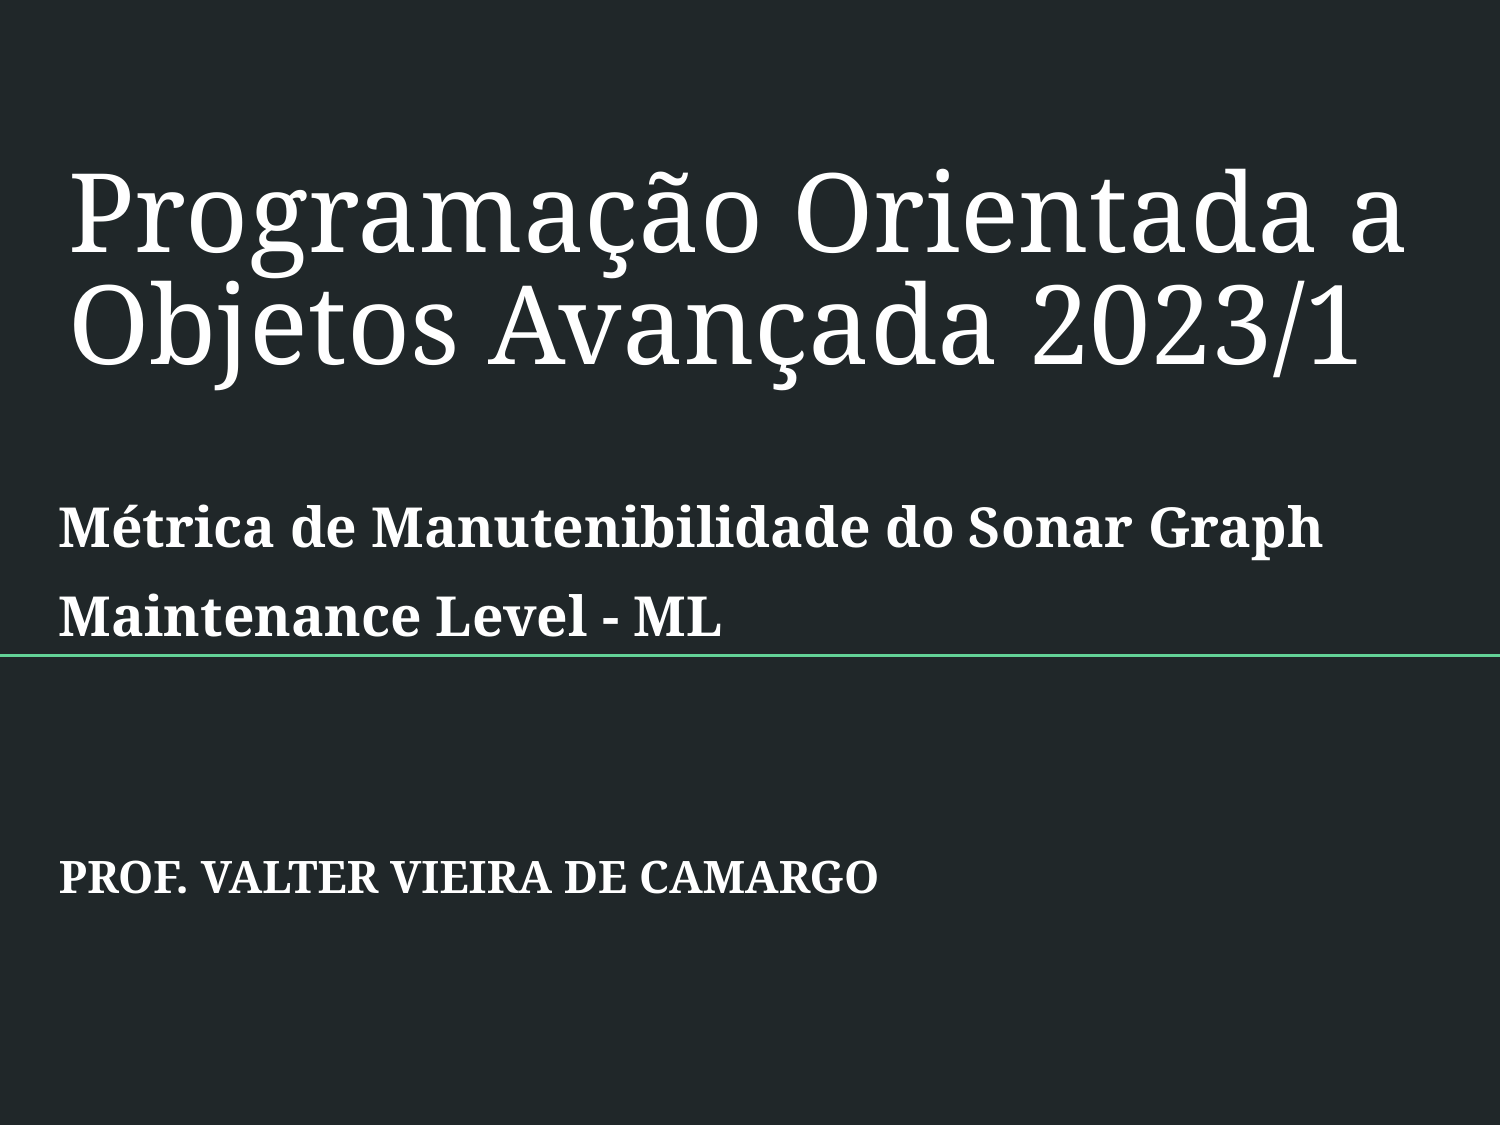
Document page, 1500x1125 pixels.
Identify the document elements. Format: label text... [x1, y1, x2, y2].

subtitle Métrica de Manutenibilidade do Sonar Graph Maintenance Level - ML PROF. VALTER VIEIRA DE CAMARGO [43, 397, 1415, 690]
title Programação Orientada a Objetos Avançada 2023/1 [53, 123, 1438, 395]
